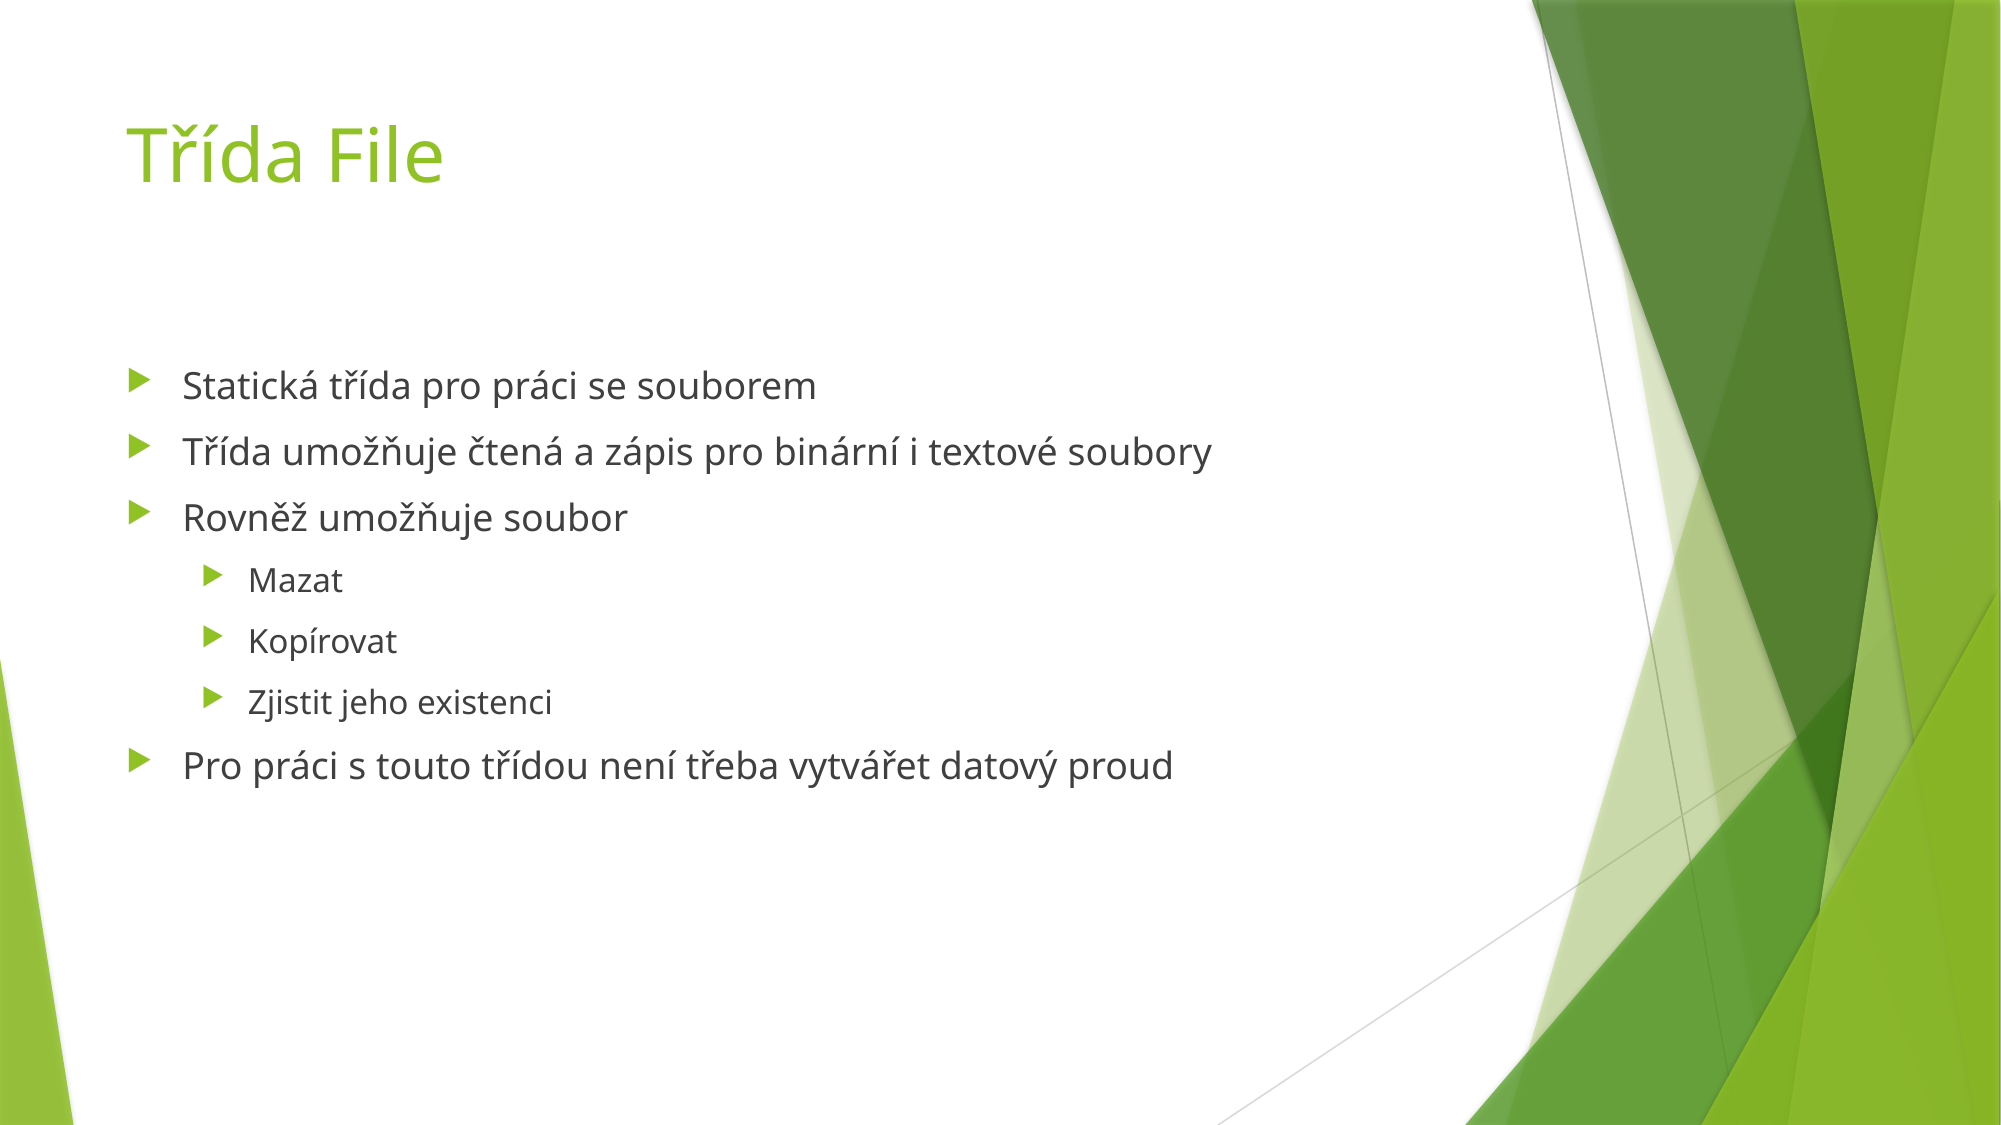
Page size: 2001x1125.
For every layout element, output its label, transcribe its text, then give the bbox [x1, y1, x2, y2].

list Statická třída pro práci se souborem Třída umožňuje čtená a zápis pro binární i textové soubory Rovněž umožňuje soubor Mazat Kopírovat Zjistit jeho existenci Pro práci s touto třídou není třeba vytvářet datový proud [111, 354, 1522, 992]
title Třída File [111, 99, 1522, 317]
